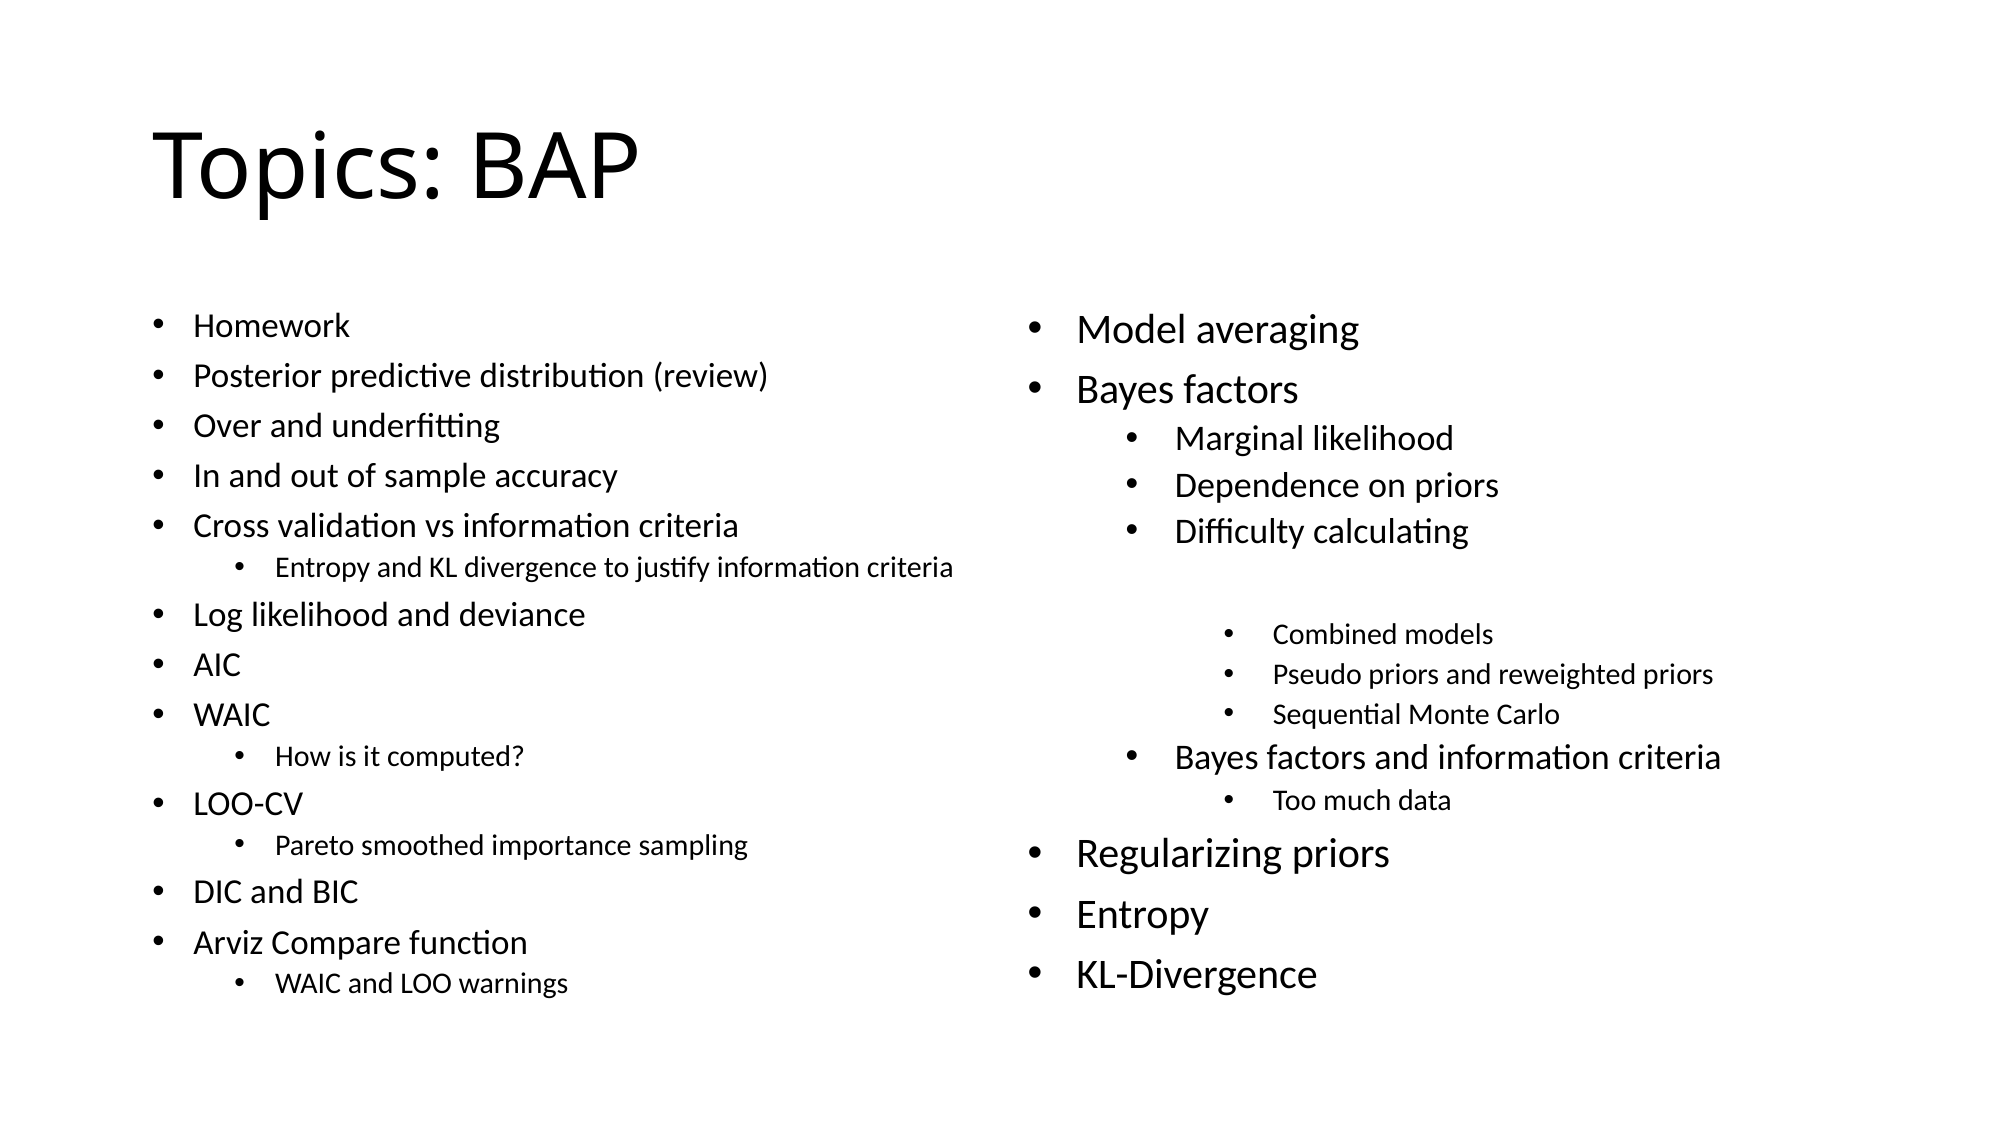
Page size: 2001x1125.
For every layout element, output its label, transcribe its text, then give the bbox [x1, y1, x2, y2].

title Topics: BAP [137, 59, 1863, 278]
list Model averaging Bayes factors Marginal likelihood Dependence on priors Difficulty calculating Combined models Pseudo priors and reweighted priors Sequential Monte Carlo Bayes factors and information criteria Too much data Regularizing priors Entropy KL-Divergence [1012, 299, 1863, 1014]
list Homework Posterior predictive distribution (review) Over and underfitting In and out of sample accuracy Cross validation vs information criteria Entropy and KL divergence to justify information criteria Log likelihood and deviance AIC WAIC How is it computed? LOO-CV Pareto smoothed importance sampling DIC and BIC Arviz Compare function WAIC and LOO warnings [137, 299, 988, 1014]
